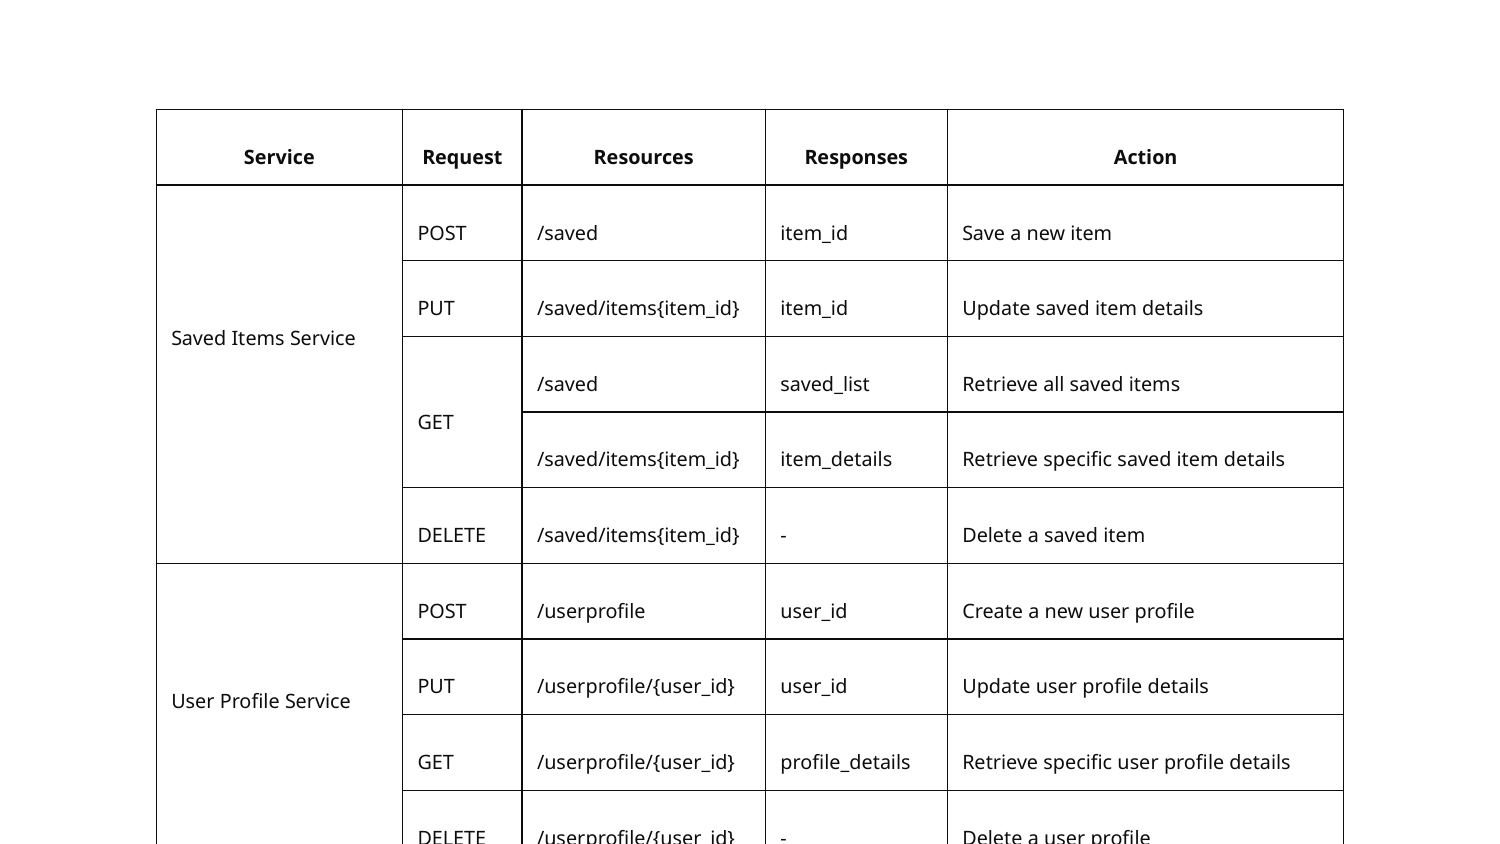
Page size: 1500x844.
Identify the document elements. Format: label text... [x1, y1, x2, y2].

table_cell Saved Items Service [157, 186, 402, 563]
table_cell /saved/items{item_id} [523, 261, 765, 336]
table_cell Update saved item details [948, 261, 1343, 336]
table_cell Delete a user profile [948, 791, 1343, 844]
table_header Action [948, 110, 1343, 184]
table_cell GET [403, 337, 521, 487]
table_cell /saved [523, 337, 765, 411]
table_cell PUT [403, 261, 521, 336]
table_cell user_id [766, 640, 947, 714]
table_cell item_id [766, 186, 947, 260]
table_cell /userprofile/{user_id} [523, 715, 765, 790]
table_cell DELETE [403, 791, 521, 844]
table_cell Retrieve specific saved item details [948, 413, 1343, 487]
table_cell - [766, 791, 947, 844]
table_cell - [766, 488, 947, 563]
table_cell /userprofile [523, 564, 765, 638]
table_header Responses [766, 110, 947, 184]
table_cell PUT [403, 640, 521, 714]
table_header Resources [523, 110, 765, 184]
table_cell user_id [766, 564, 947, 638]
table_cell User Profile Service [157, 564, 402, 844]
table_cell /userprofile/{user_id} [523, 640, 765, 714]
table_cell item_id [766, 261, 947, 336]
table_cell GET [403, 715, 521, 790]
table_cell Delete a saved item [948, 488, 1343, 563]
table_header Service [157, 110, 402, 184]
table_cell profile_details [766, 715, 947, 790]
table_cell POST [403, 564, 521, 638]
table_cell DELETE [403, 488, 521, 563]
table_cell Save a new item [948, 186, 1343, 260]
table_cell /saved [523, 186, 765, 260]
table_cell /userprofile/{user_id} [523, 791, 765, 844]
table_cell Retrieve all saved items [948, 337, 1343, 411]
table_cell POST [403, 186, 521, 260]
table_cell /saved/items{item_id} [523, 413, 765, 487]
table_cell Update user profile details [948, 640, 1343, 714]
table_cell Create a new user profile [948, 564, 1343, 638]
table_header Request [403, 110, 521, 184]
table_cell saved_list [766, 337, 947, 411]
table_cell /saved/items{item_id} [523, 488, 765, 563]
table_cell item_details [766, 413, 947, 487]
table_cell Retrieve specific user profile details [948, 715, 1343, 790]
